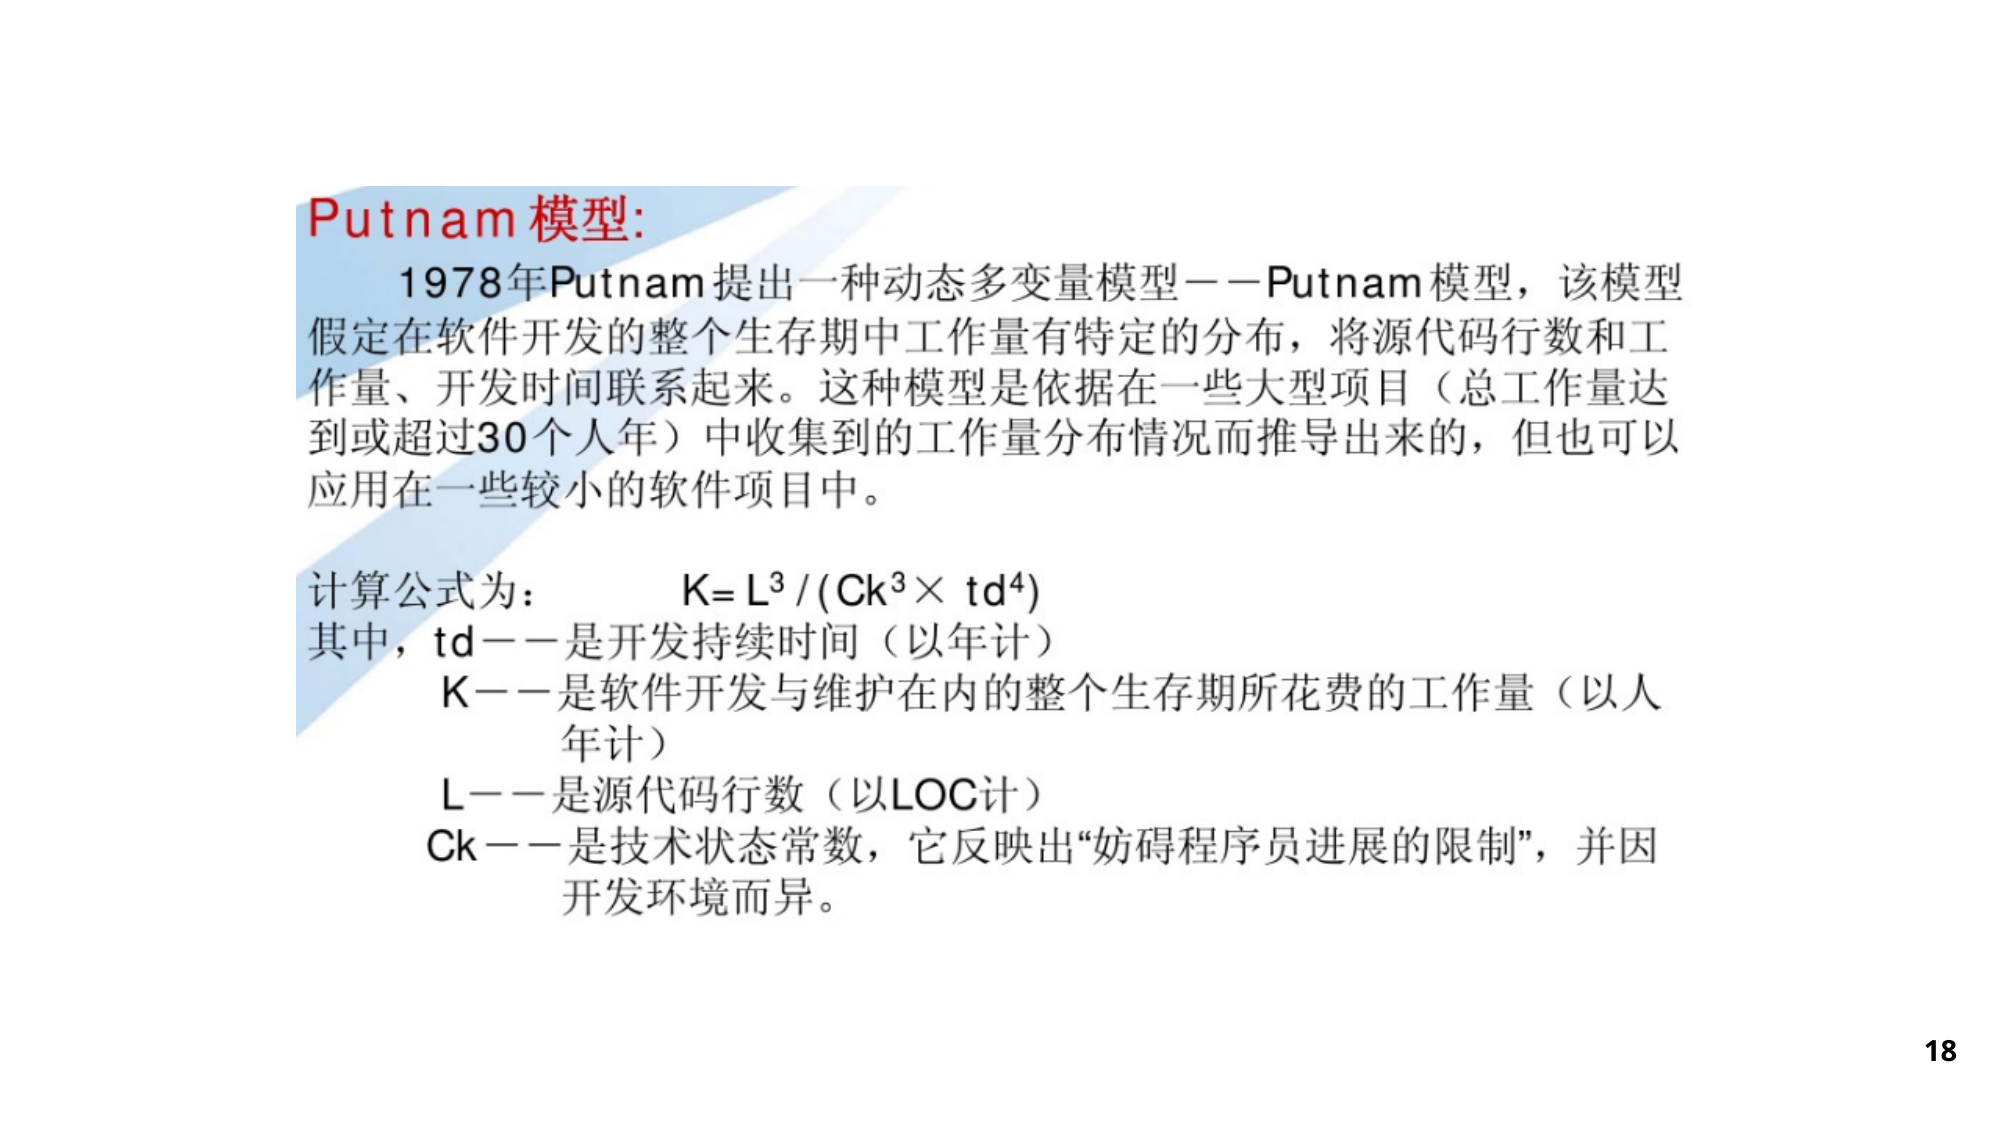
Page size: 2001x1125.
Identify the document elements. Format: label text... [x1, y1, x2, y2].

picture [296, 186, 1704, 939]
slide_number 18 [1780, 1012, 1976, 1088]
